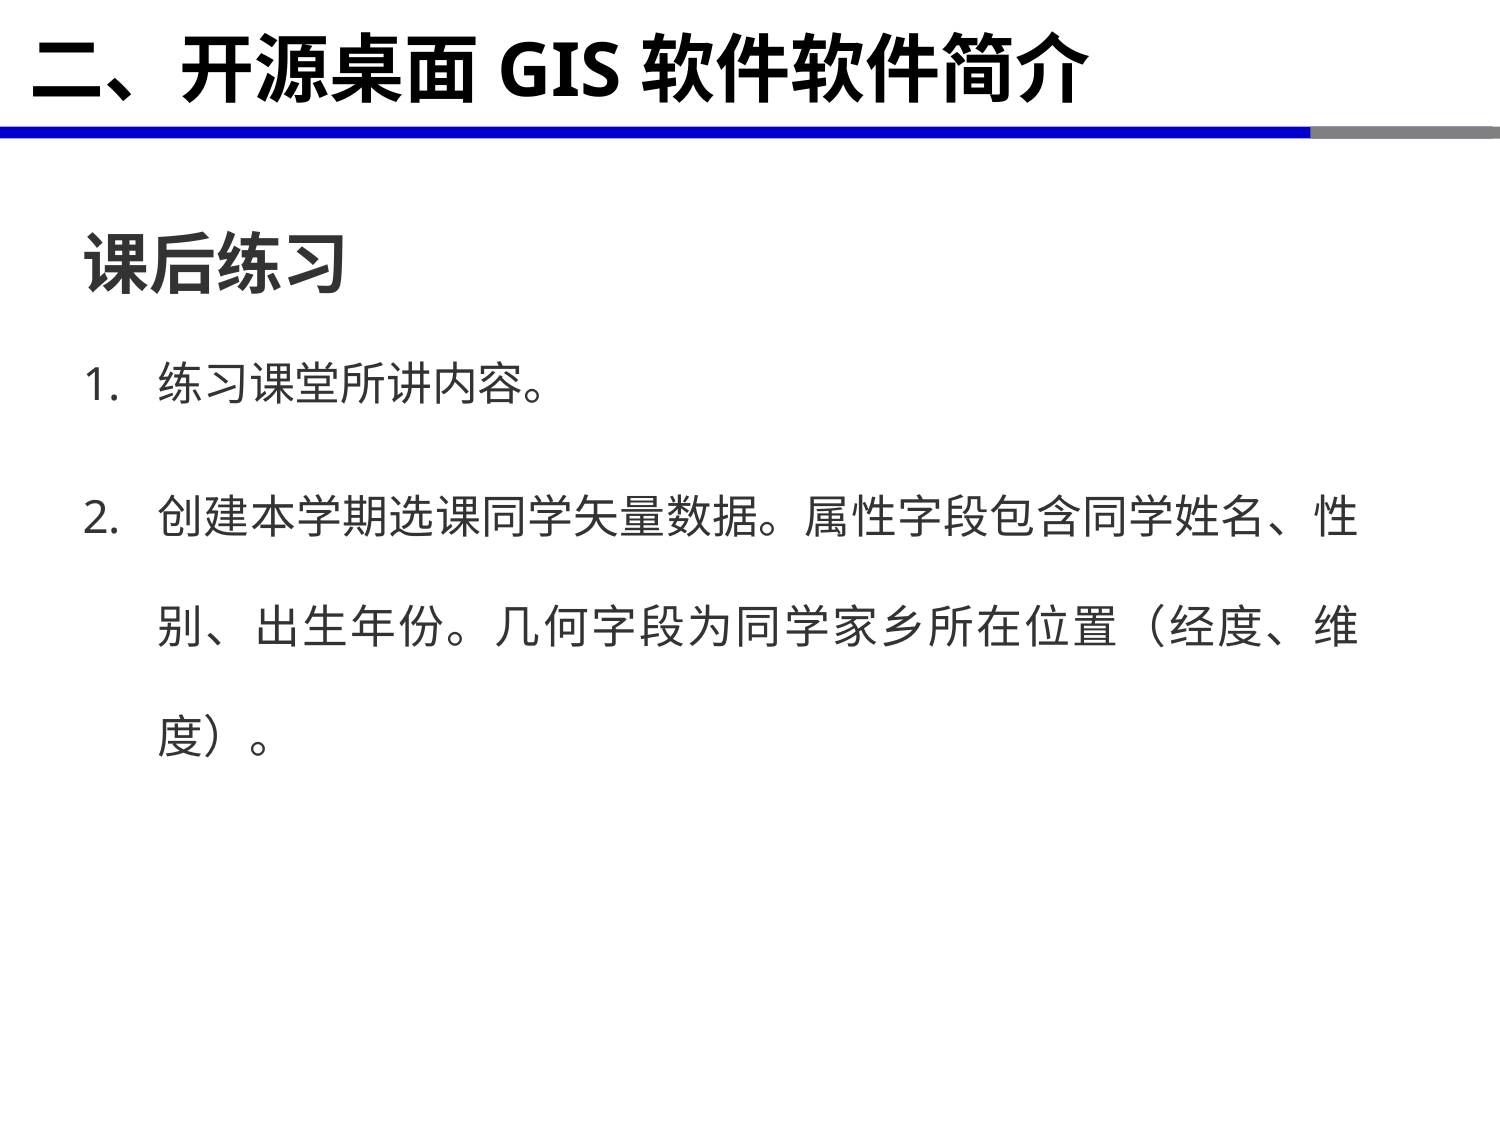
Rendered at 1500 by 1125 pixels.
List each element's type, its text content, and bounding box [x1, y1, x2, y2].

text_box 课后练习 [68, 174, 1432, 310]
title 二、开源桌面GIS软件软件简介 [0, 1, 1479, 132]
text_box 练习课堂所讲内容。 创建本学期选课同学矢量数据。属性字段包含同学姓名、性别、出生年份。几何字段为同学家乡所在位置（经度、维度）。 [67, 292, 1375, 1036]
